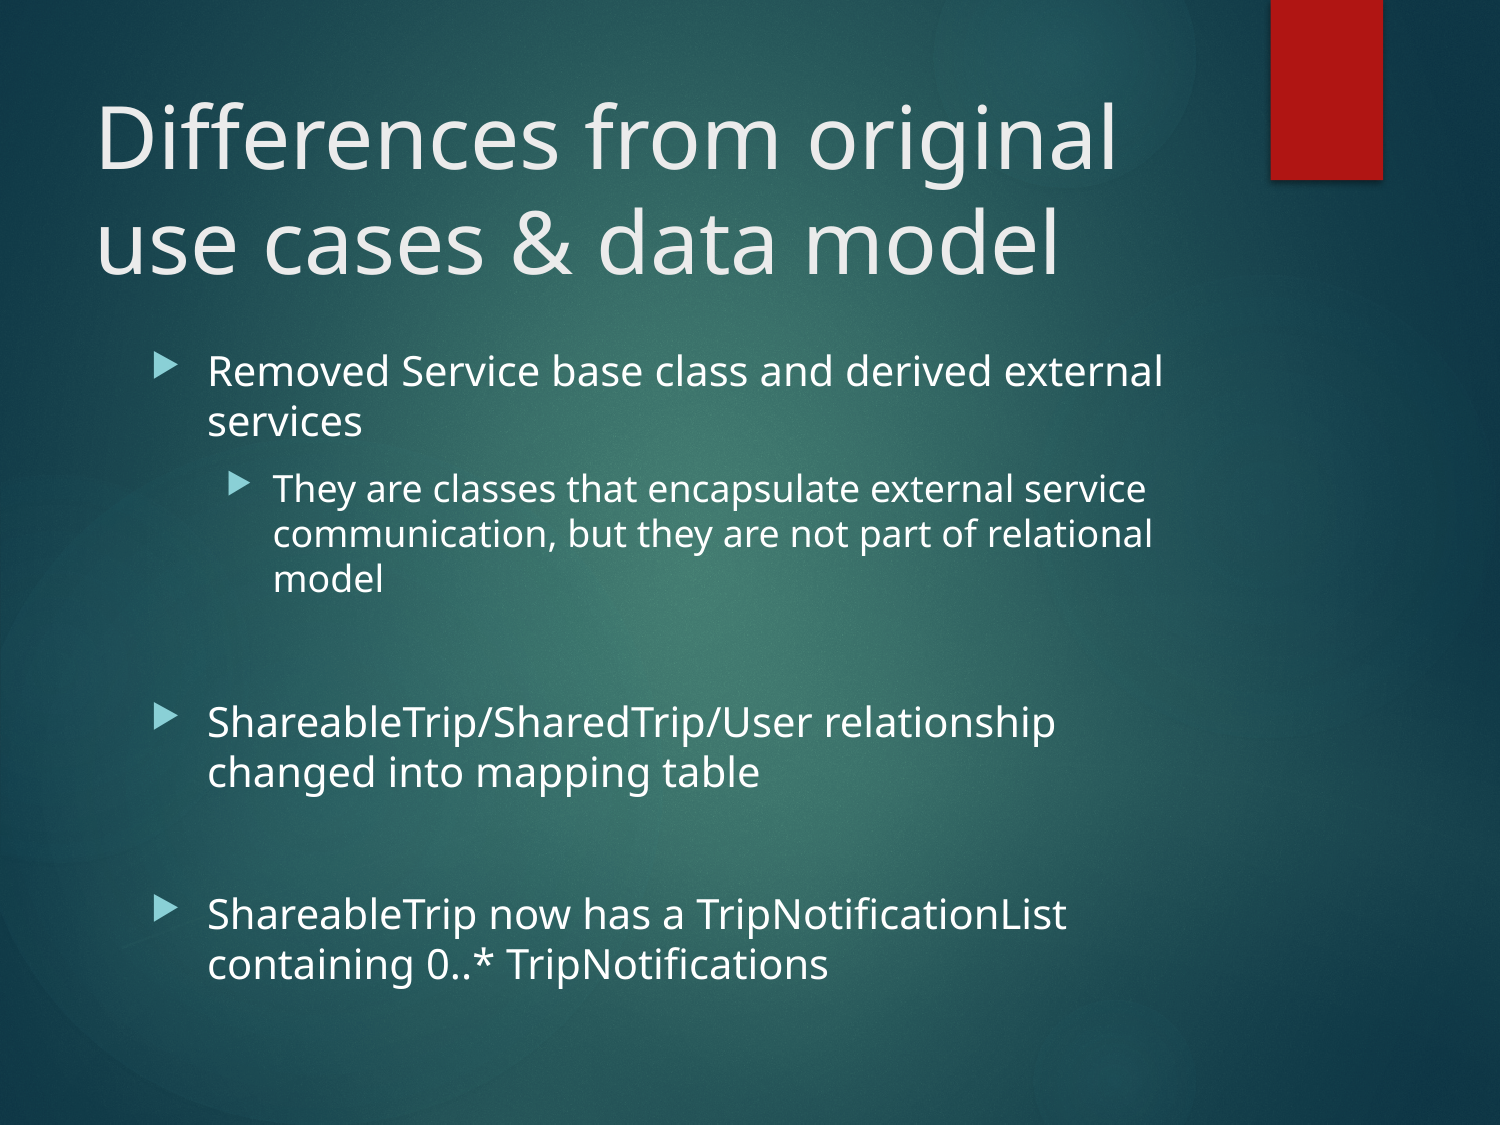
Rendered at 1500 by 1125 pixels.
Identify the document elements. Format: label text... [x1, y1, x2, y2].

list Removed Service base class and derived external services They are classes that encapsulate external service communication, but they are not part of relational model ShareableTrip/SharedTrip/User relationship changed into mapping table ShareableTrip now has a TripNotificationList containing 0..* TripNotifications [135, 336, 1237, 1025]
title Differences from original use cases & data model [79, 74, 1237, 304]
